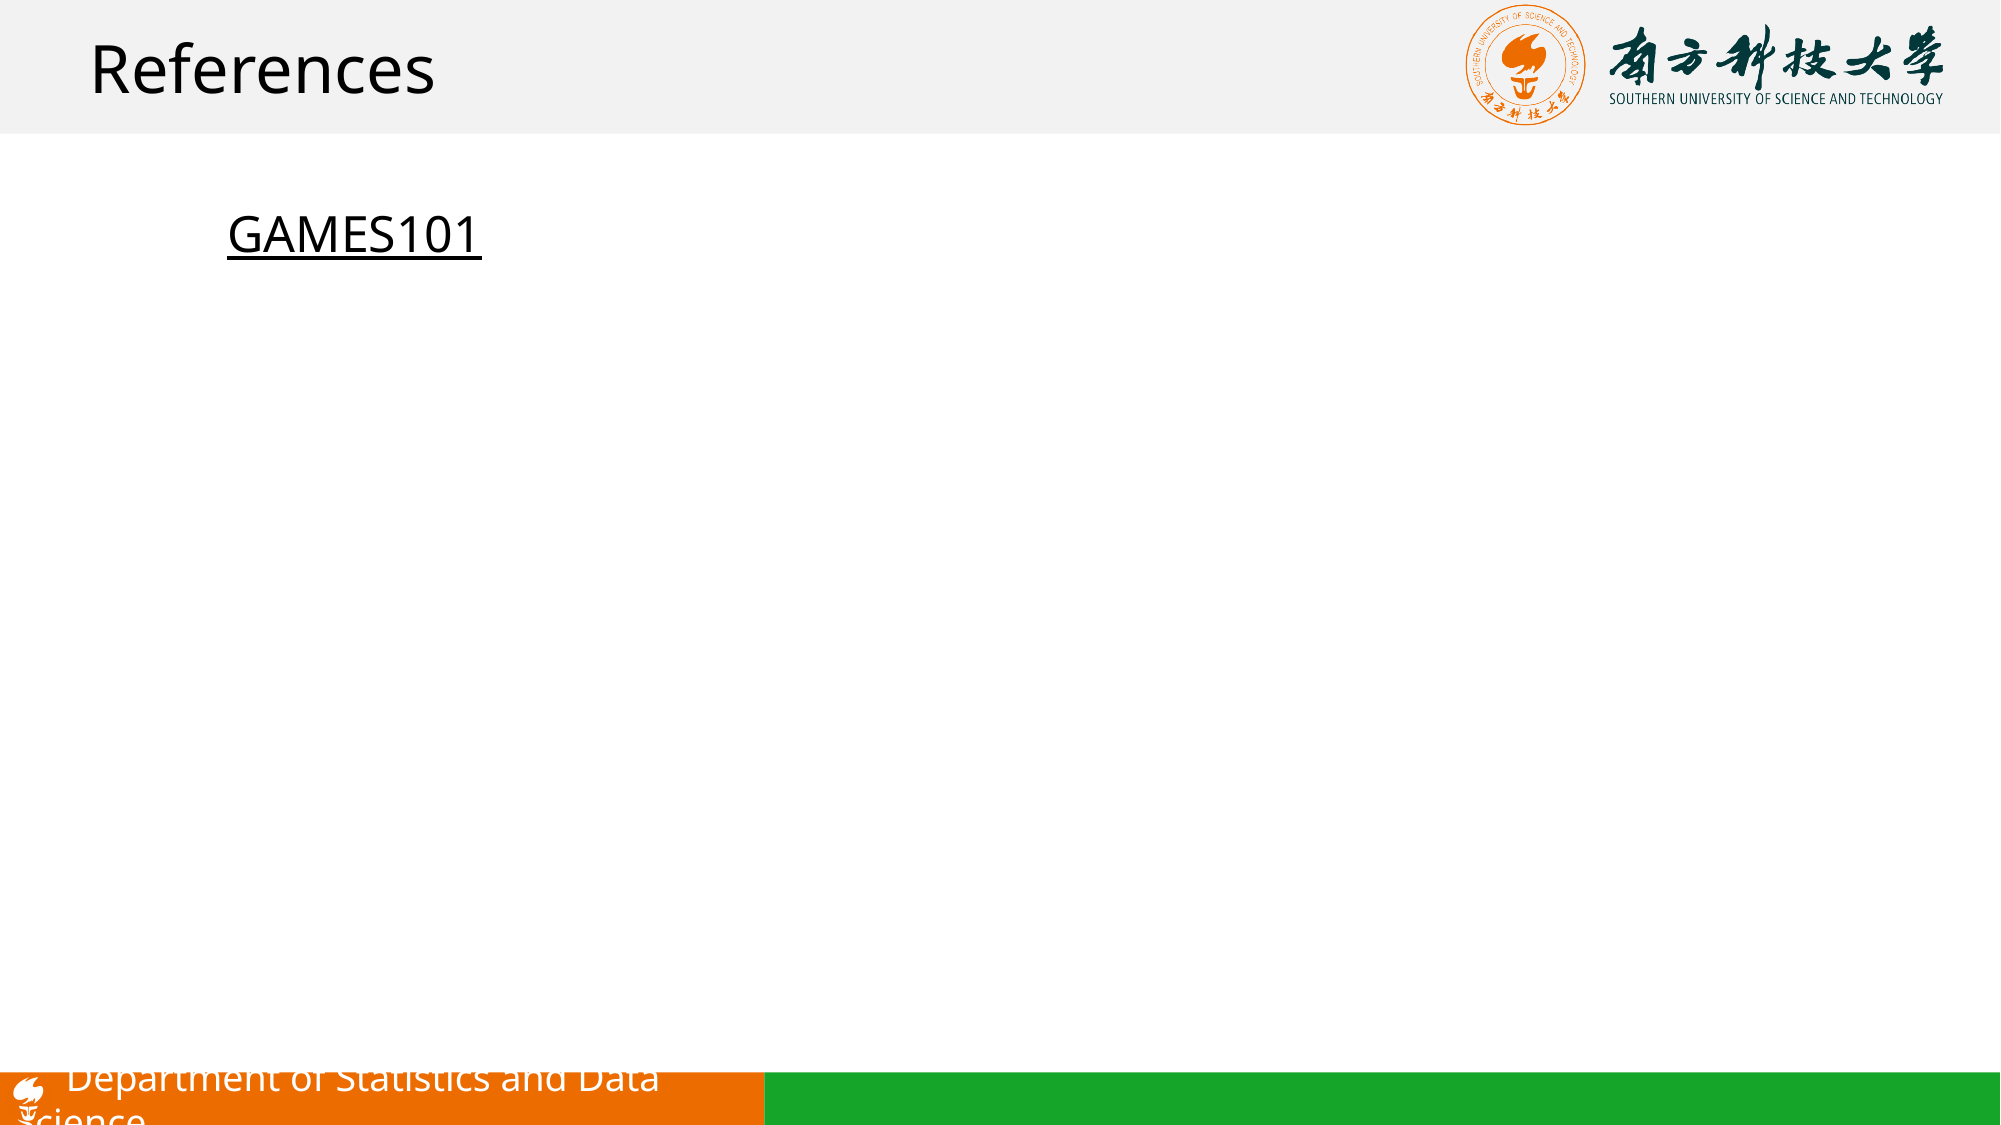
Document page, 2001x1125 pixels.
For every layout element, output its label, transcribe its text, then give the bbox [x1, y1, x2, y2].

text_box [0, 1072, 2000, 1125]
picture [1445, 0, 1961, 134]
list GAMES101 [137, 194, 1863, 1014]
text_box References [0, 0, 2000, 135]
